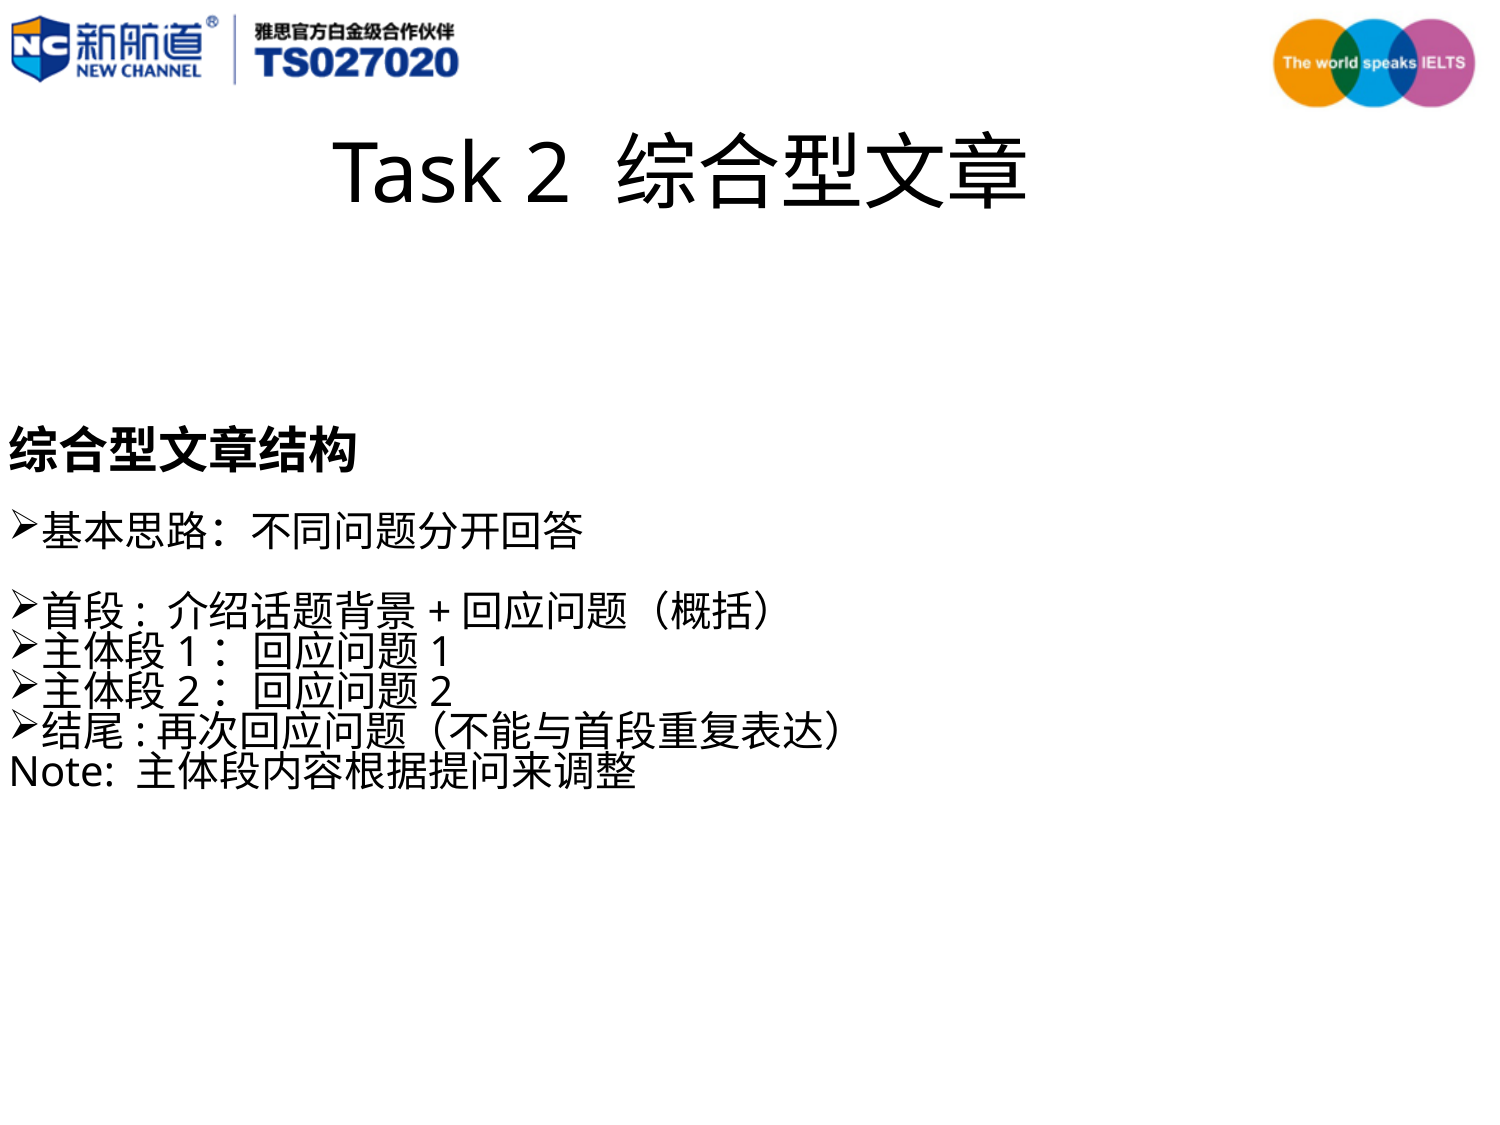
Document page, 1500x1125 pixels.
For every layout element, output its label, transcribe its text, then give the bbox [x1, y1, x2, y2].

title Task 2 综合型文章 [0, 74, 1363, 263]
picture [1256, 3, 1492, 116]
list 综合型文章结构 基本思路：不同问题分开回答 首段: 介绍话题背景+回应问题（概括） 主体段1：回应问题1 主体段2：回应问题2 结尾:再次回应问题（不能与首段重复表达） Note: 主体段内容根据提问来调整 [0, 274, 1363, 951]
picture [0, 2, 470, 96]
